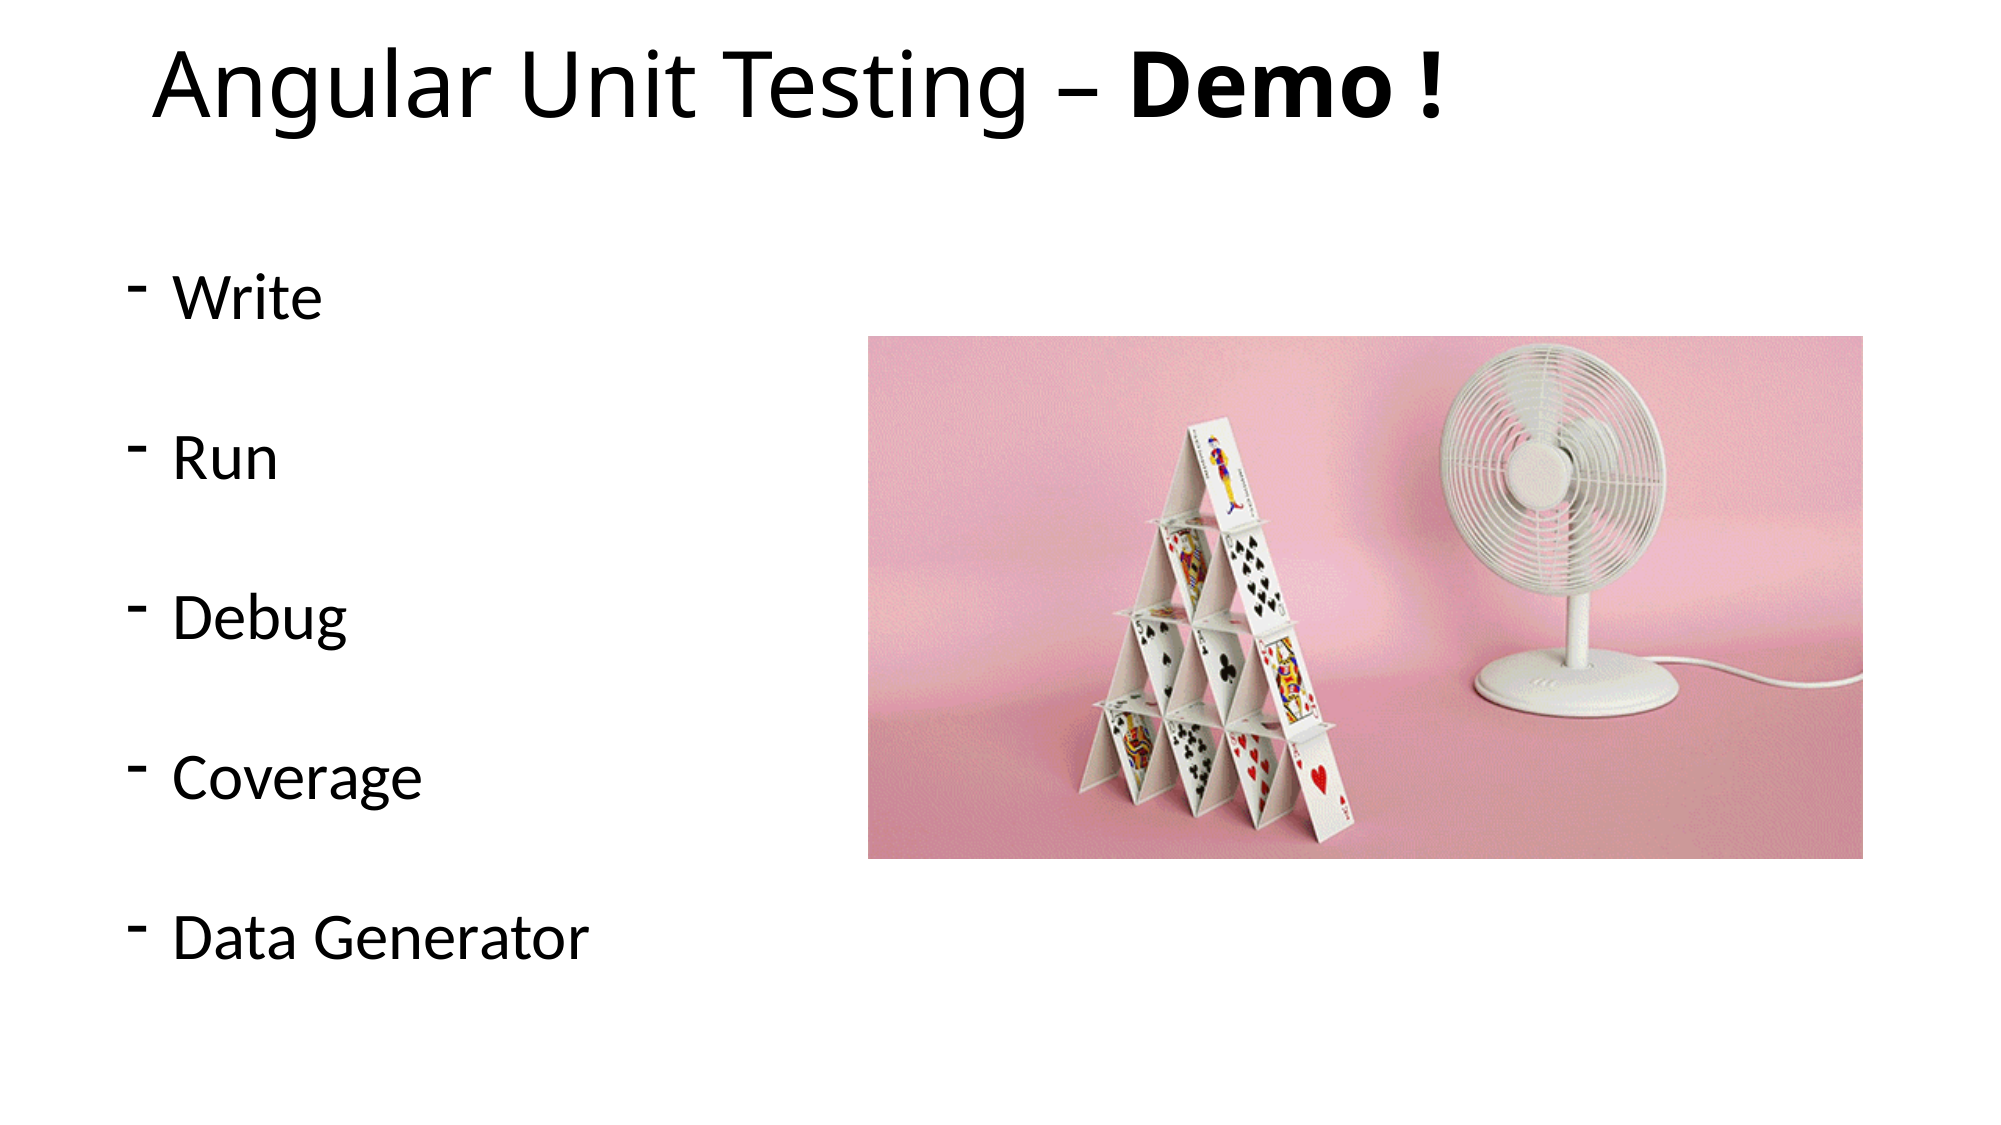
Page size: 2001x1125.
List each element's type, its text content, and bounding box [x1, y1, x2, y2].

picture [868, 336, 1863, 859]
text_box Write Run Debug Coverage Data Generator [111, 245, 647, 1060]
title Angular Unit Testing – Demo ! [137, 24, 1863, 150]
